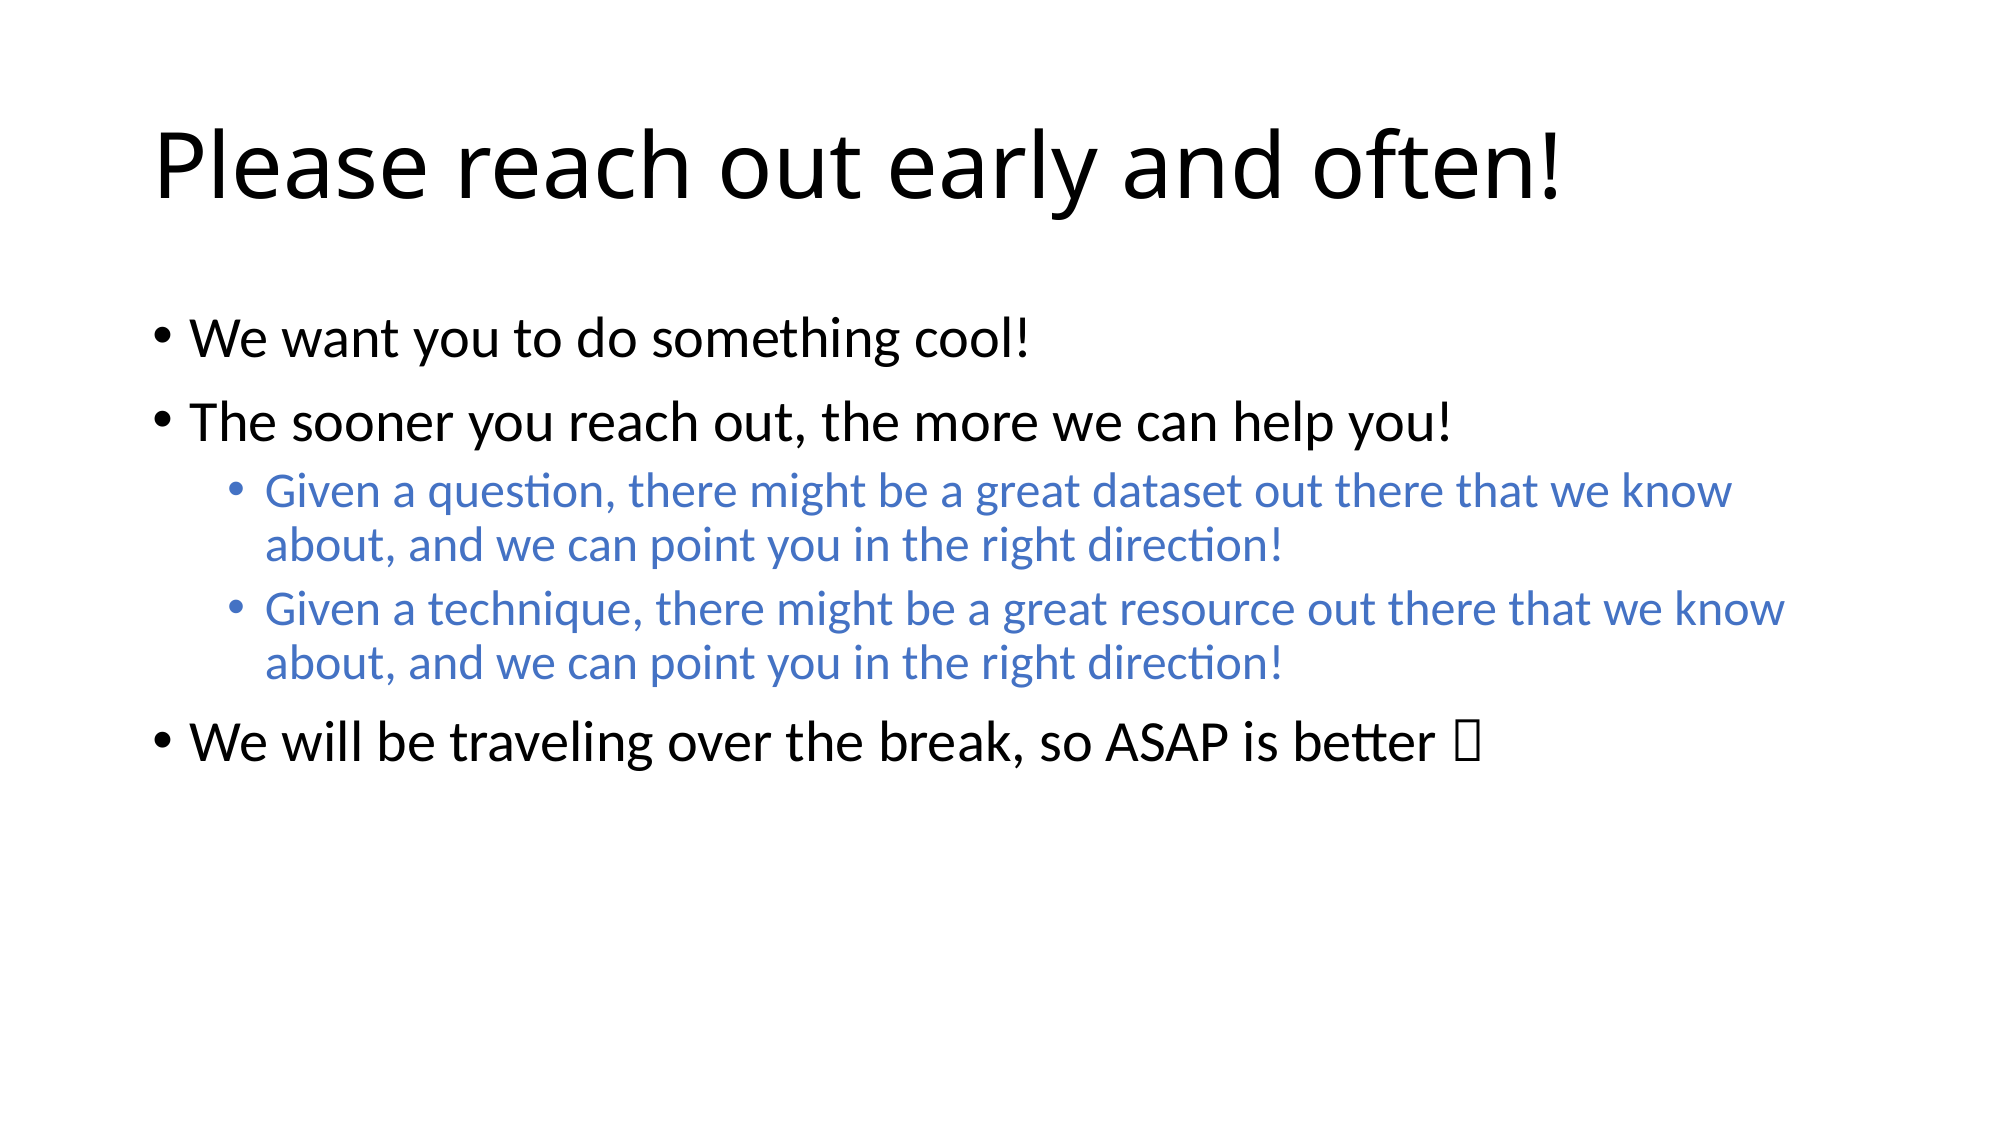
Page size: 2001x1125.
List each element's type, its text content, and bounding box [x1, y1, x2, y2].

list We want you to do something cool! The sooner you reach out, the more we can help you! Given a question, there might be a great dataset out there that we know about, and we can point you in the right direction! Given a technique, there might be a great resource out there that we know about, and we can point you in the right direction! We will be traveling over the break, so ASAP is better  [137, 299, 1863, 1014]
title Please reach out early and often! [137, 59, 1863, 278]
